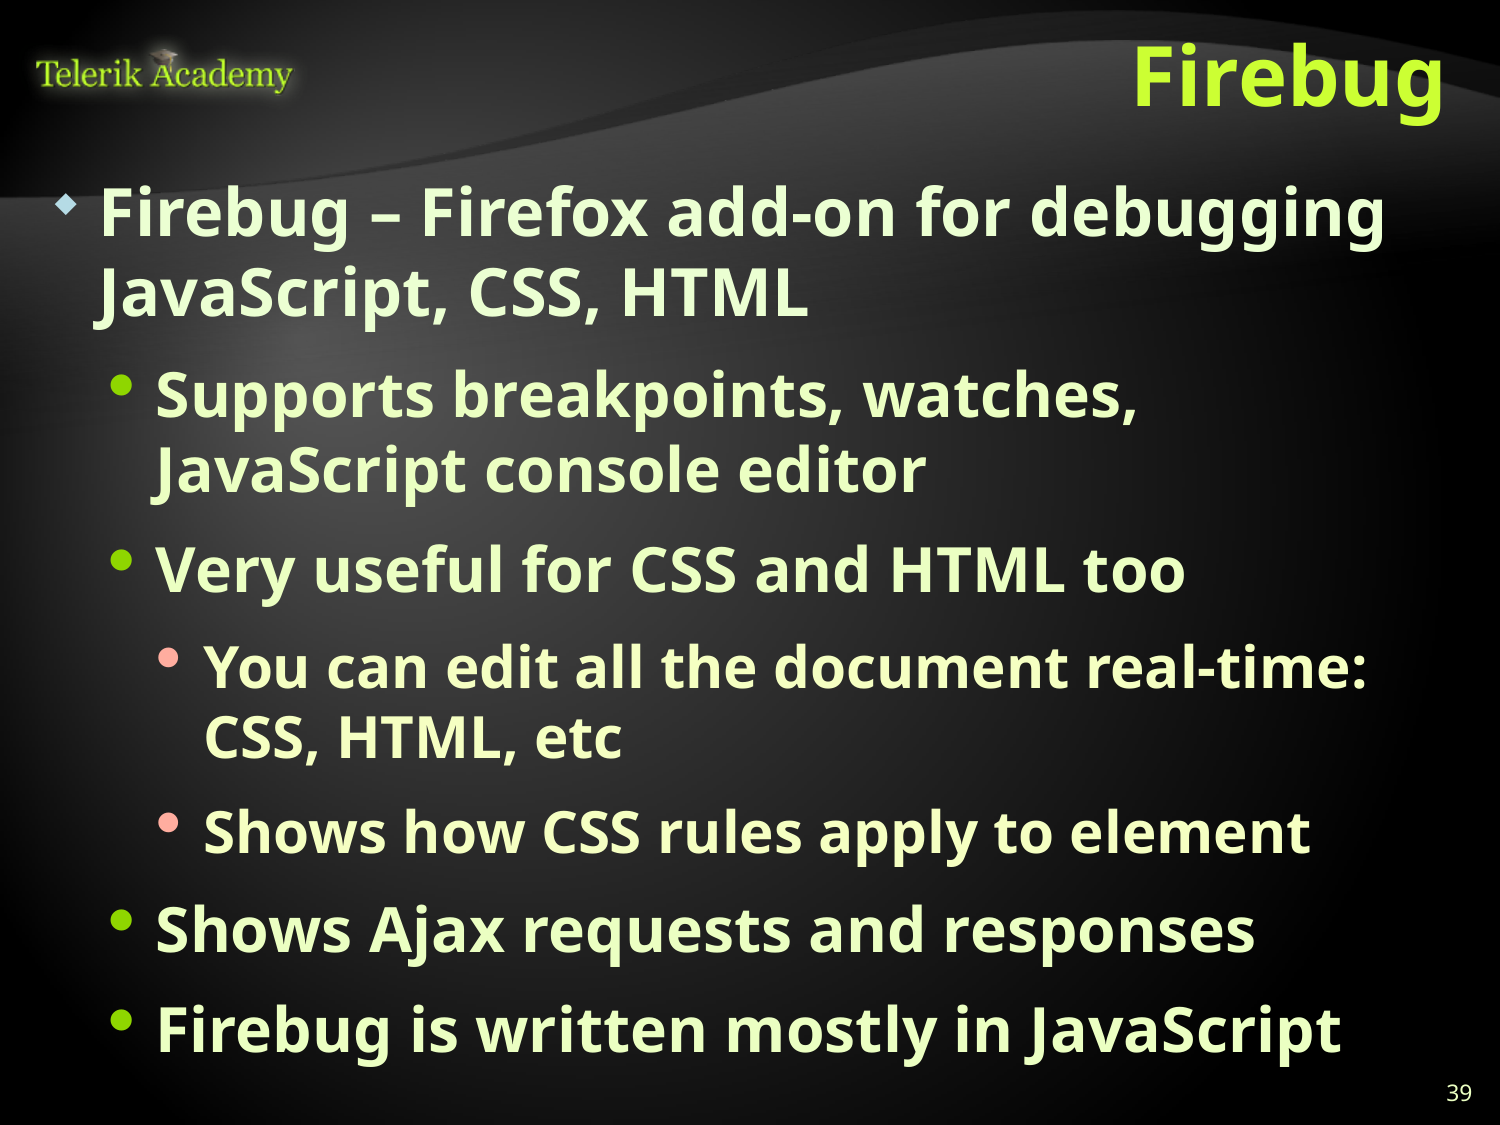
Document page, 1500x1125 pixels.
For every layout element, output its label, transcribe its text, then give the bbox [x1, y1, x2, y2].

list Firebug – Firefox add-on for debugging JavaScript, CSS, HTML Supports breakpoints, watches, JavaScript console editor Very useful for CSS and HTML too You can edit all the document real-time: CSS, HTML, etc Shows how CSS rules apply to element Shows Ajax requests and responses Firebug is written mostly in JavaScript [37, 162, 1463, 1088]
slide_number 39 [1412, 1074, 1488, 1113]
picture [0, 0, 1500, 1125]
title Firebug [300, 12, 1463, 150]
